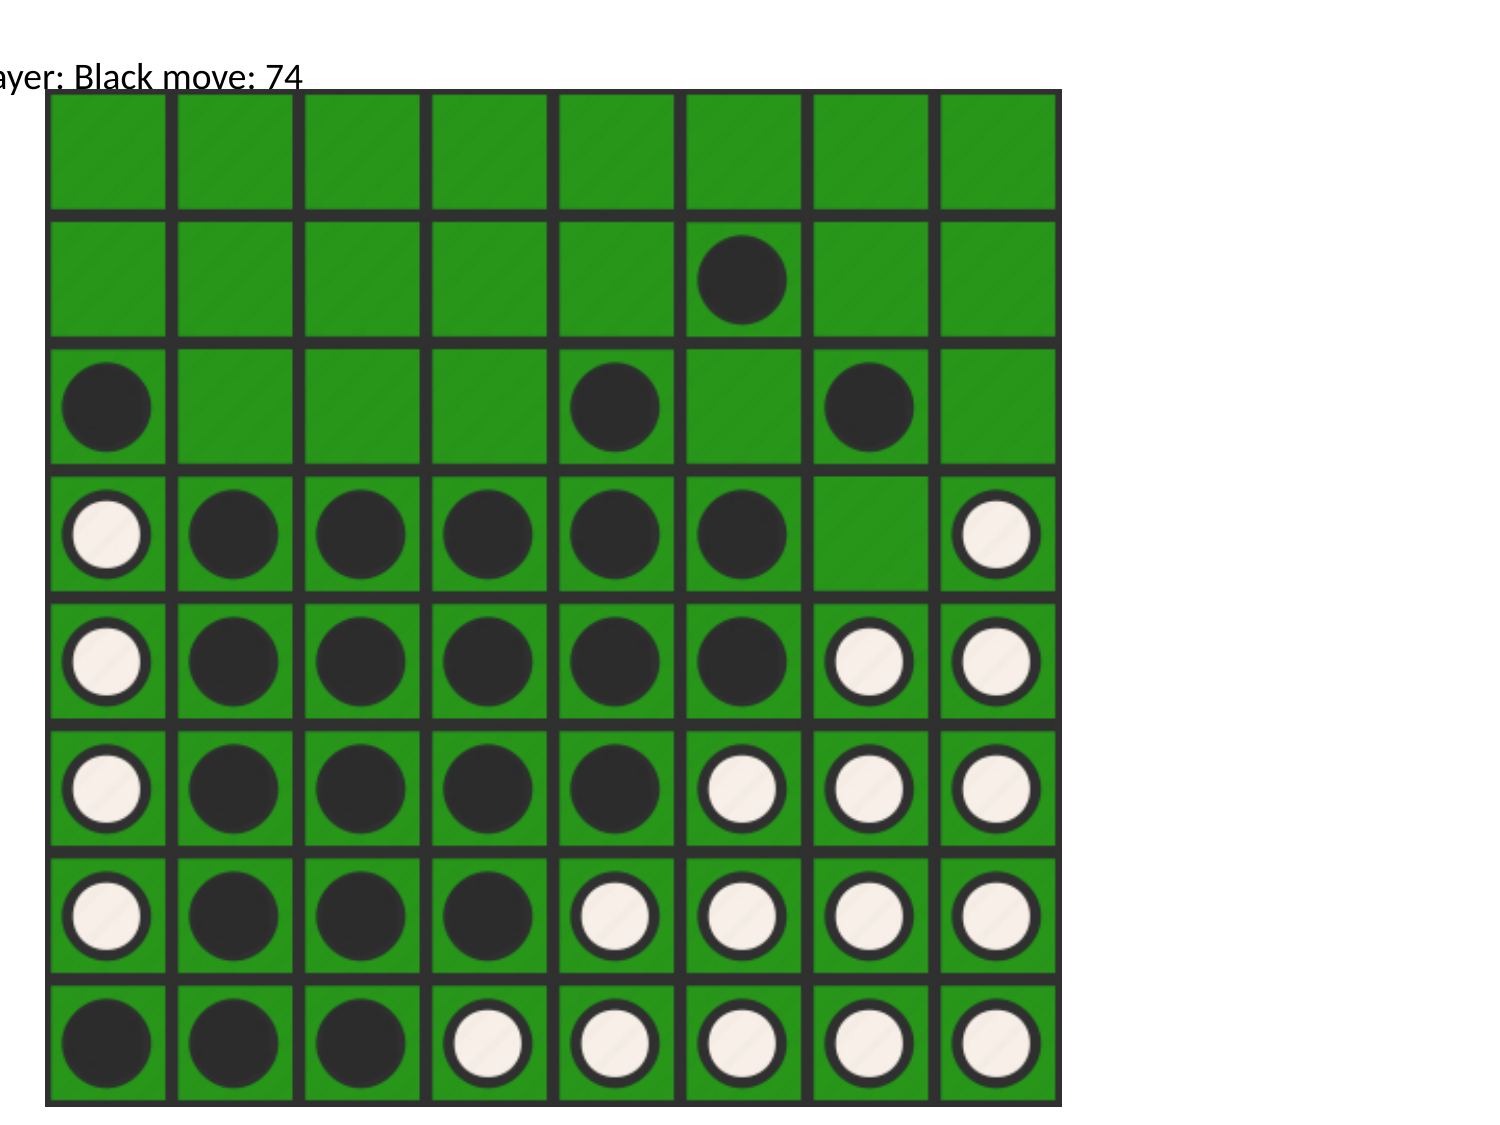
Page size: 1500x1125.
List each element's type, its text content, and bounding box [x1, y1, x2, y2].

text_box turn: 39 player: Black move: 74 [0, 44, 319, 105]
picture [44, 89, 1062, 1107]
